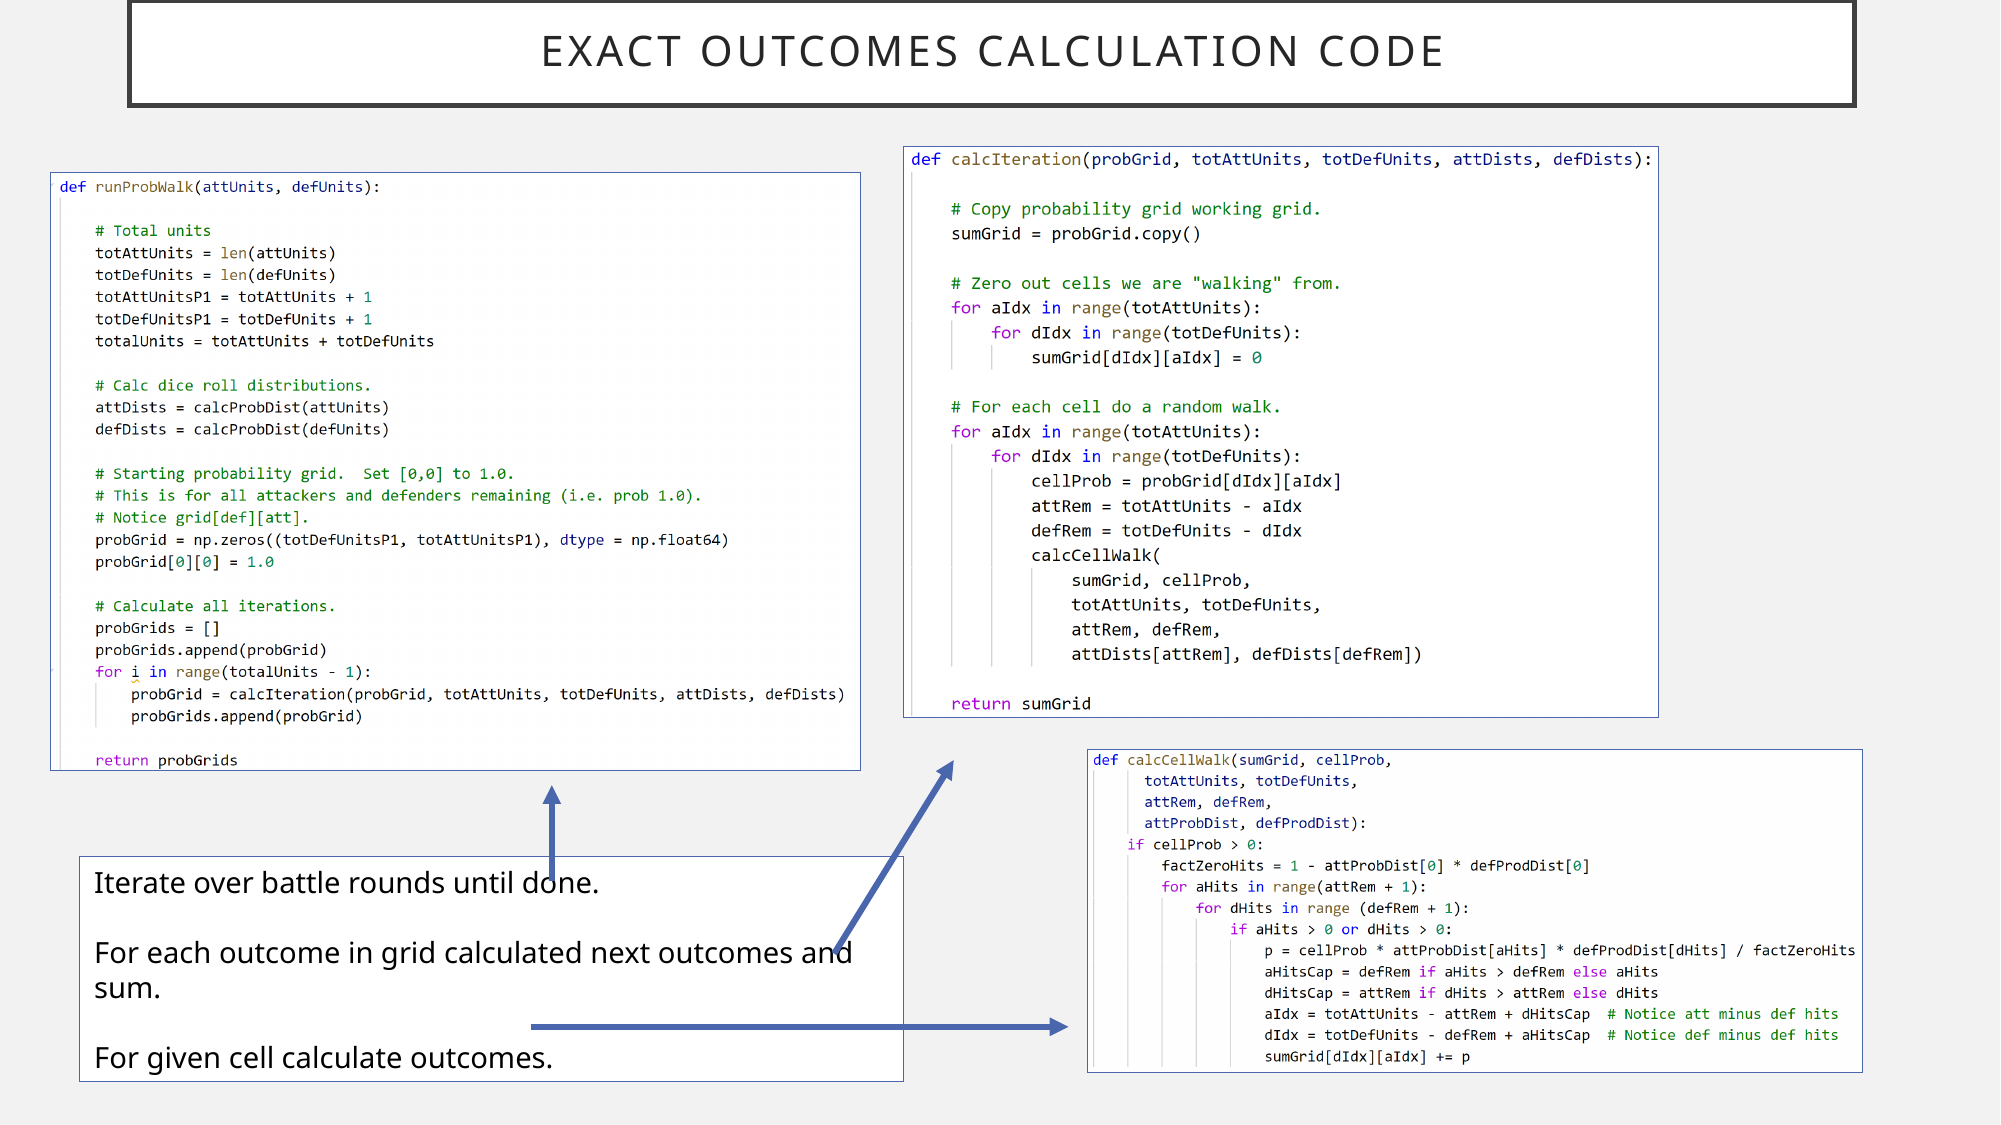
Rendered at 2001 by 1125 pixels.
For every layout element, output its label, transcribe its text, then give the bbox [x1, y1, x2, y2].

title Exact outcomes calculation code [127, 0, 1857, 108]
text_box Iterate over battle rounds until done. For each outcome in grid calculated next outcomes and sum. For given cell calculate outcomes. [79, 856, 904, 1082]
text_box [834, 760, 954, 954]
picture [903, 146, 1659, 718]
picture [49, 172, 861, 771]
picture [1086, 749, 1863, 1073]
